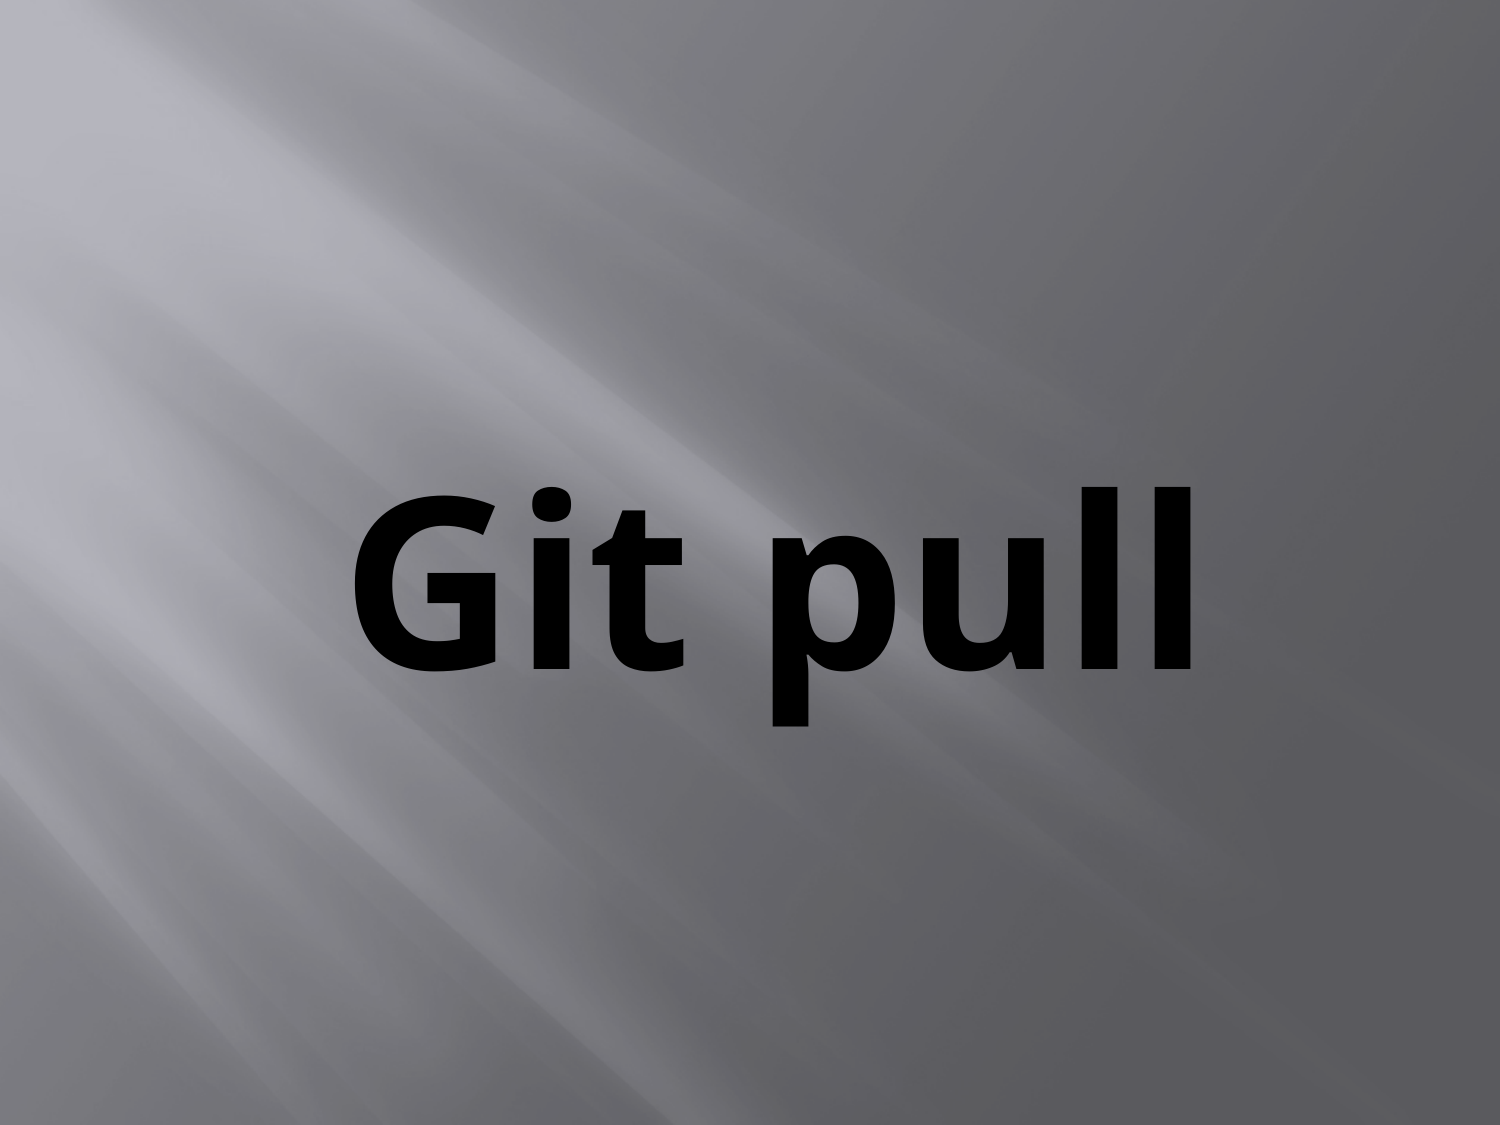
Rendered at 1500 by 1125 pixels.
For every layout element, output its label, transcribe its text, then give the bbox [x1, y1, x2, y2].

title Git pull [100, 479, 1451, 668]
